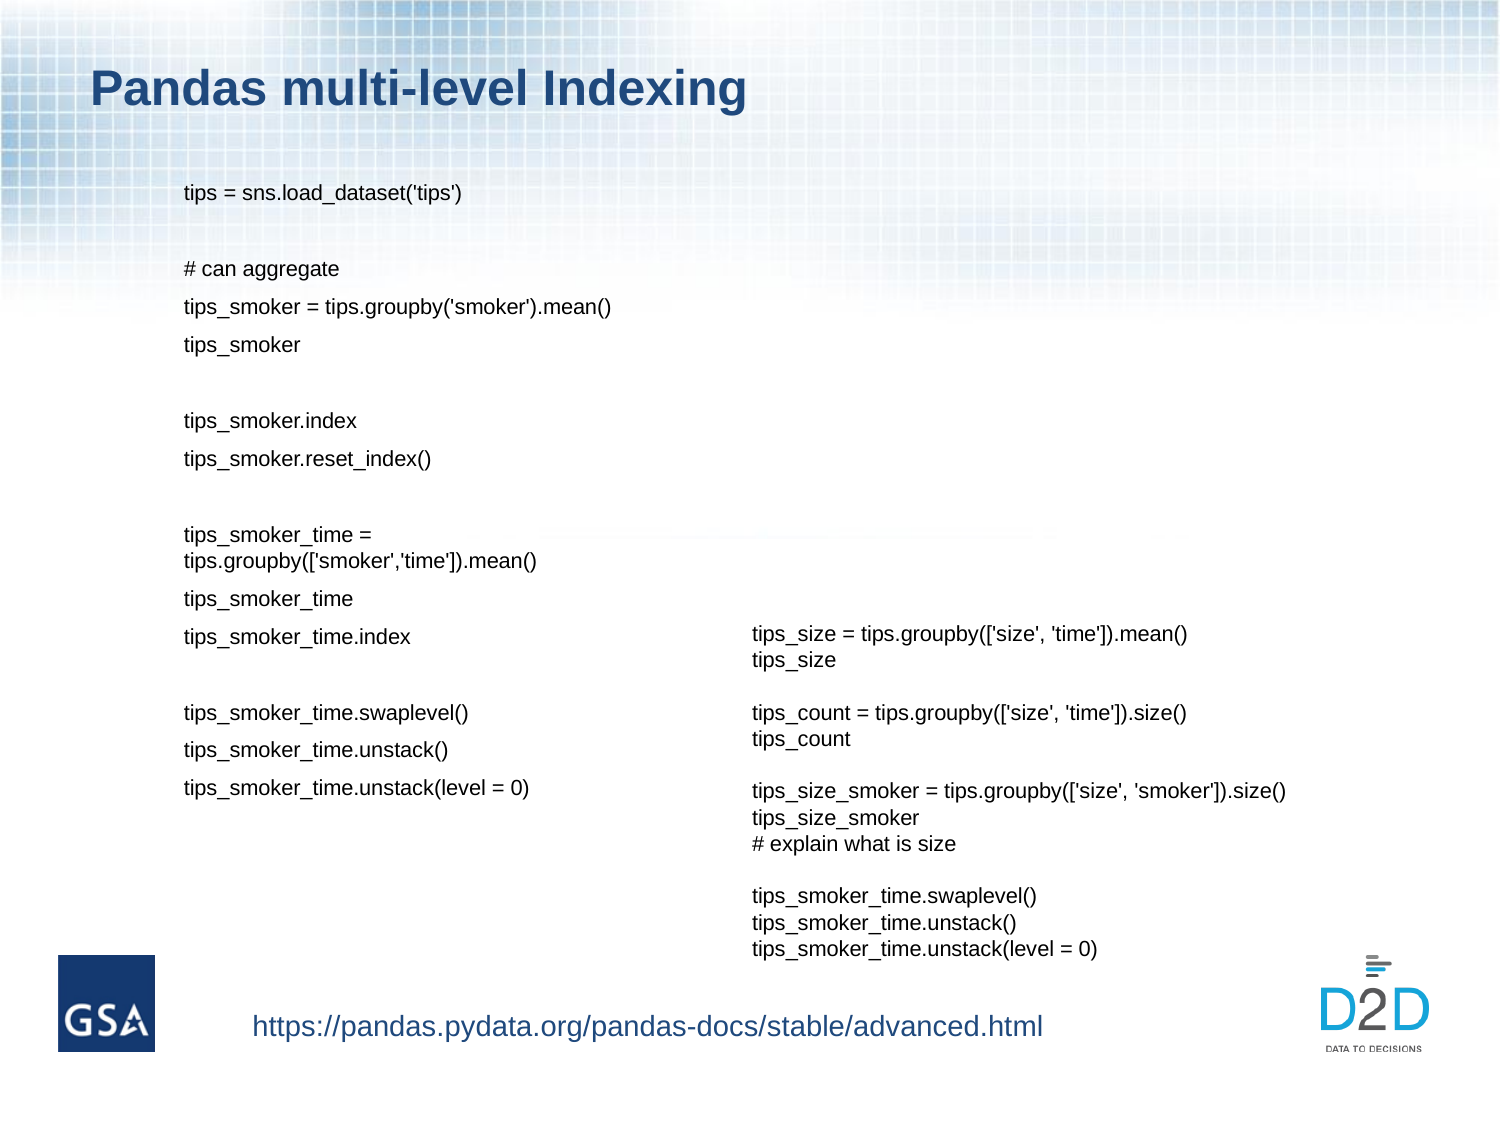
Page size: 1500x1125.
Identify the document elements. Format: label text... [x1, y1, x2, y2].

picture [1310, 969, 1440, 1052]
picture [58, 955, 155, 1052]
text_box tips_size = tips.groupby(['size', 'time']).mean() tips_size tips_count = tips.groupby(['size', 'time']).size() tips_count tips_size_smoker = tips.groupby(['size', 'smoker']).size() tips_size_smoker # explain what is size tips_smoker_time.swaplevel() tips_smoker_time.unstack() tips_smoker_time.unstack(level = 0) [737, 612, 1488, 969]
picture [0, 0, 1500, 539]
list tips = sns.load_dataset('tips') # can aggregate tips_smoker = tips.groupby('smoker').mean() tips_smoker tips_smoker.index tips_smoker.reset_index() tips_smoker_time = tips.groupby(['smoker','time']).mean() tips_smoker_time tips_smoker_time.index tips_smoker_time.swaplevel() tips_smoker_time.unstack() tips_smoker_time.unstack(level = 0) [112, 164, 700, 663]
title Pandas multi-level Indexing [75, 30, 1425, 141]
text_box https://pandas.pydata.org/pandas-docs/stable/advanced.html [237, 999, 1238, 1050]
